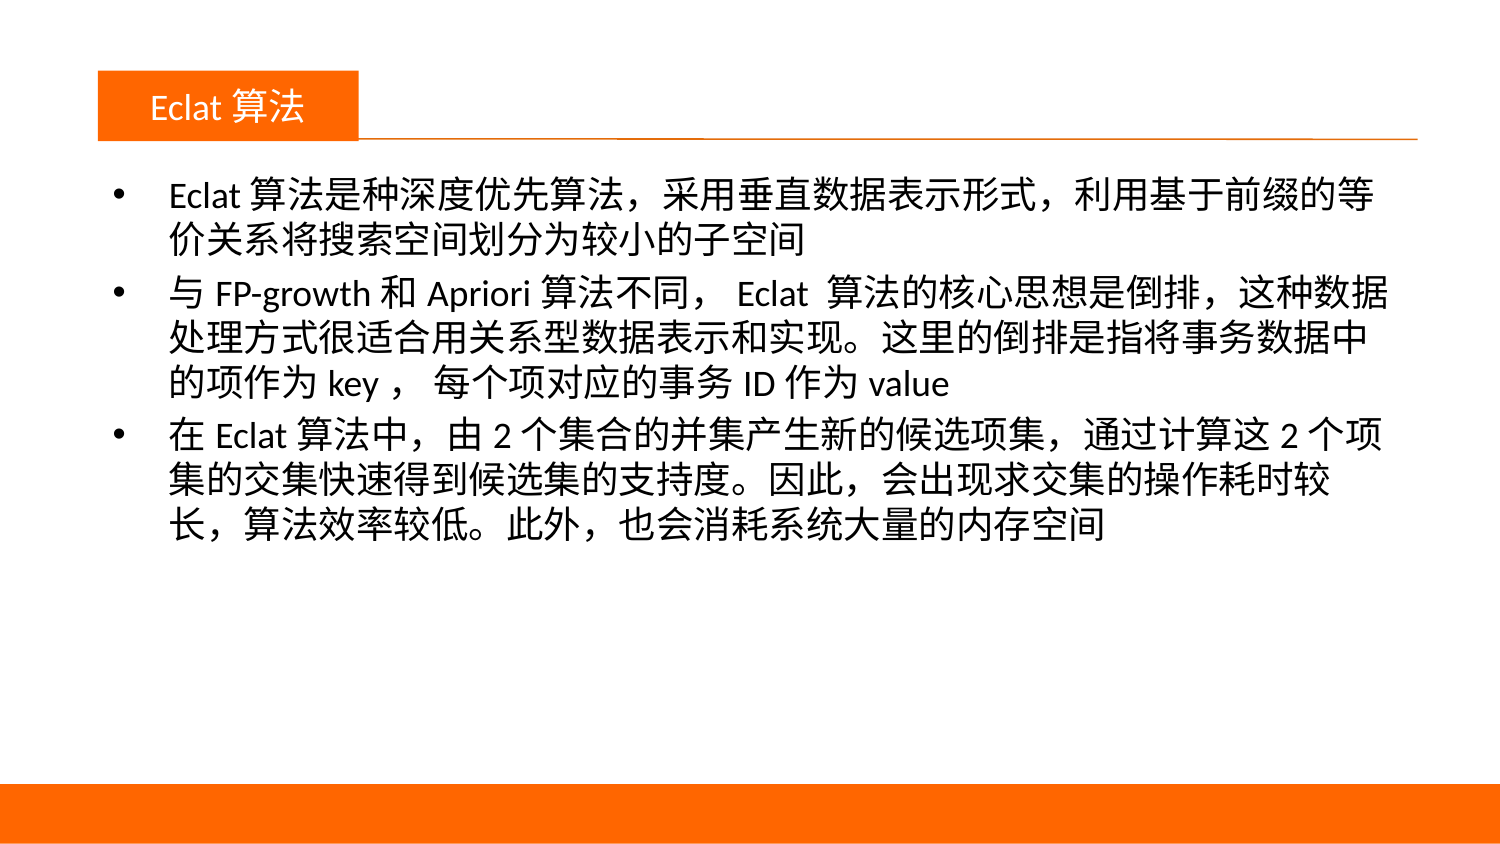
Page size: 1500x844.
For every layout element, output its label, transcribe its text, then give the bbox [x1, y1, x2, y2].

text_box [0, 782, 1500, 844]
text_box Eclat算法 [96, 68, 361, 143]
text_box [99, 70, 130, 147]
text_box Eclat算法是种深度优先算法，采用垂直数据表示形式，利用基于前缀的等价关系将搜索空间划分为较小的子空间 与FP-growth和Apriori算法不同，Eclat 算法的核心思想是倒排，这种数据处理方式很适合用关系型数据表示和实现。这里的倒排是指将事务数据中的项作为key， 每个项对应的事务ID作为value 在Eclat算法中，由2个集合的并集产生新的候选项集，通过计算这2个项集的交集快速得到候选集的支持度。因此，会出现求交集的操作耗时较长，算法效率较低。此外，也会消耗系统大量的内存空间 [97, 164, 1418, 554]
